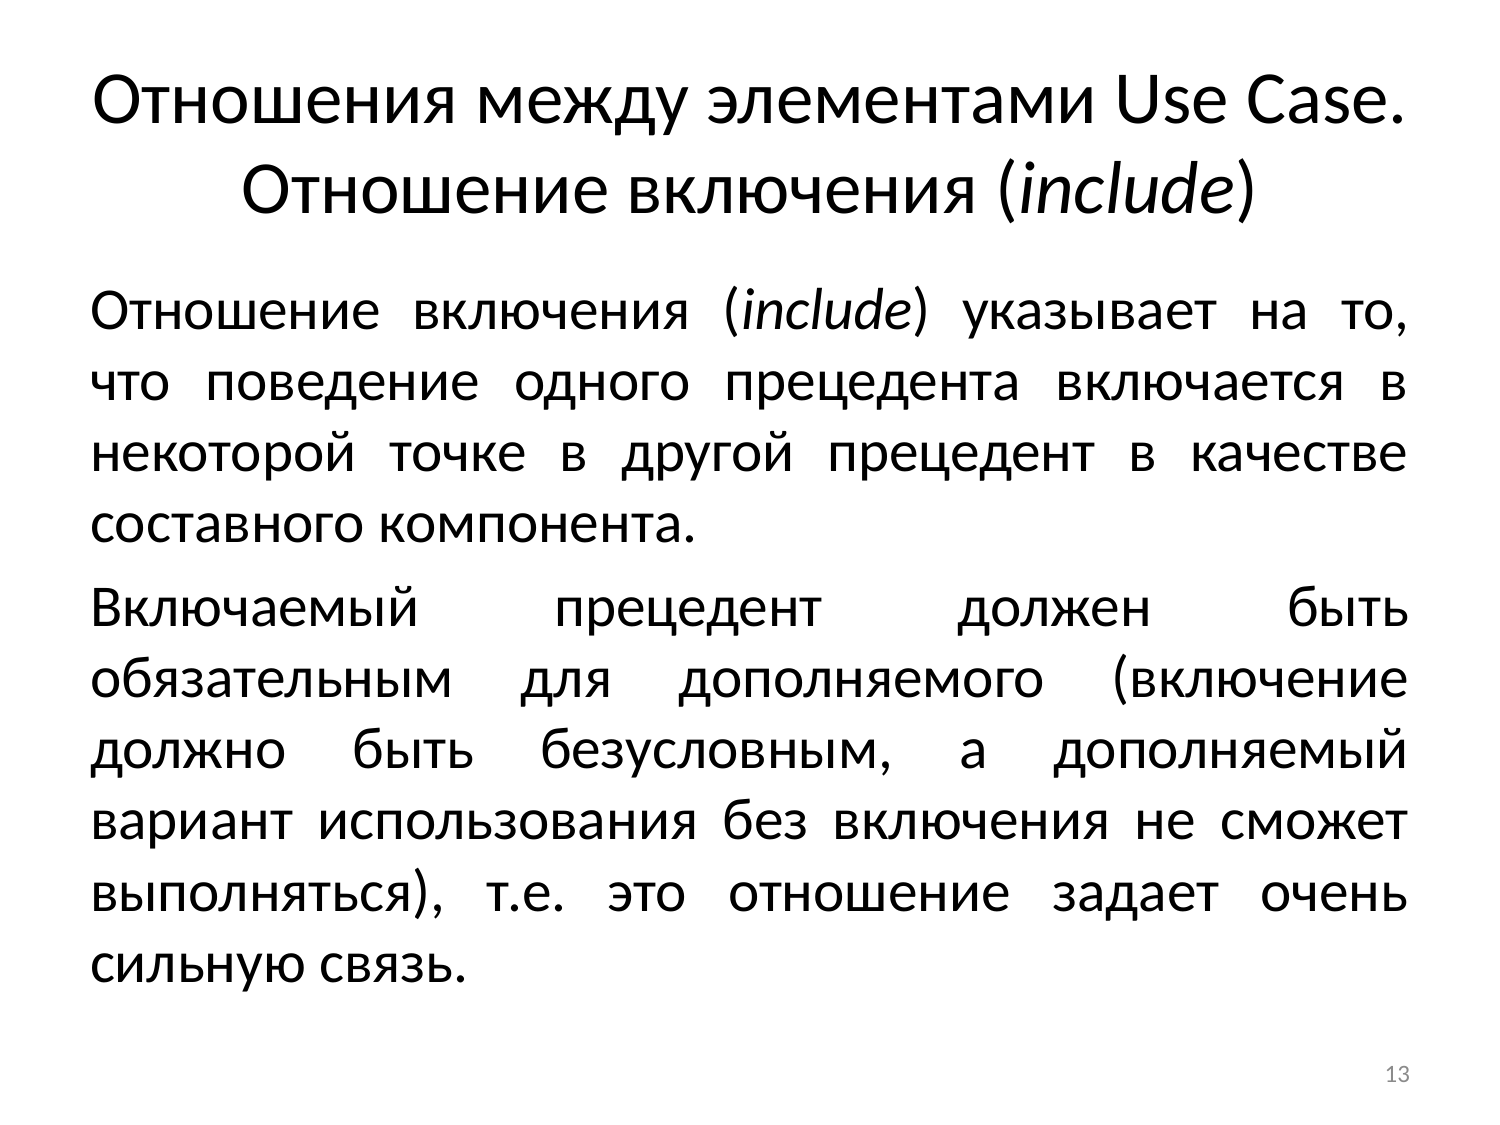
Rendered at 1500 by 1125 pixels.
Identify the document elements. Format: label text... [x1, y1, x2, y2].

slide_number 13 [1074, 1042, 1425, 1103]
title Отношения между элементами Use Case. Отношение включения (include) [75, 45, 1425, 233]
list Отношение включения (include) указывает на то, что поведение одного прецедента включается в некоторой точке в другой прецедент в качестве составного компонента. Включаемый прецедент должен быть обязательным для дополняемого (включение должно быть безусловным, а дополняемый вариант использования без включения не сможет выполняться), т.е. это отношение задает очень сильную связь. [75, 262, 1425, 1005]
